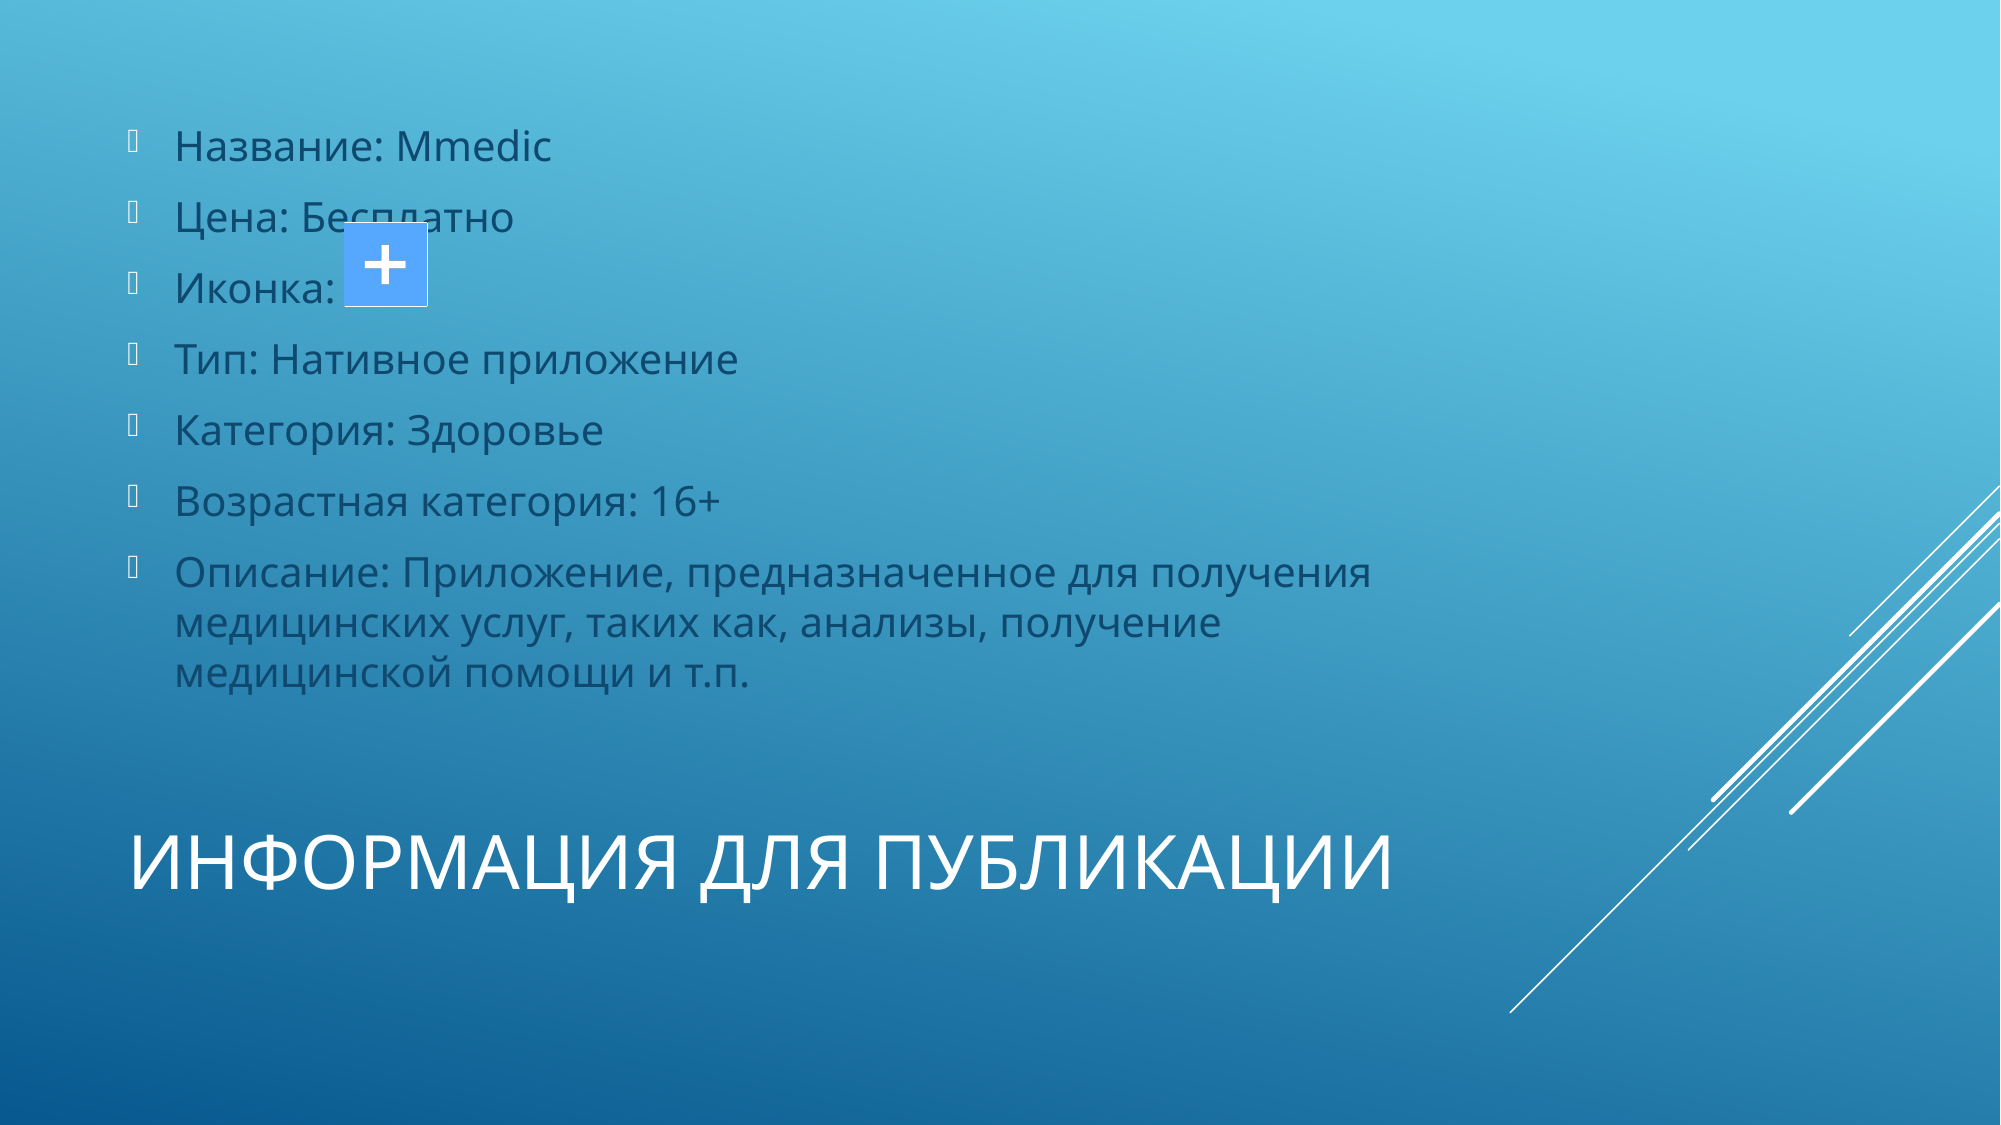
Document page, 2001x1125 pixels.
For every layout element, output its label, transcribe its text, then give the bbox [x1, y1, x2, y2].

title Информация для публикации [112, 736, 1513, 984]
picture [344, 223, 428, 306]
list Название: Mmedic Цена: Бесплатно Иконка: Тип: Нативное приложение Категория: Здоровье Возрастная категория: 16+ Описание: Приложение, предназначенное для получения медицинских услуг, таких как, анализы, получение медицинской помощи и т.п. [112, 112, 1513, 706]
